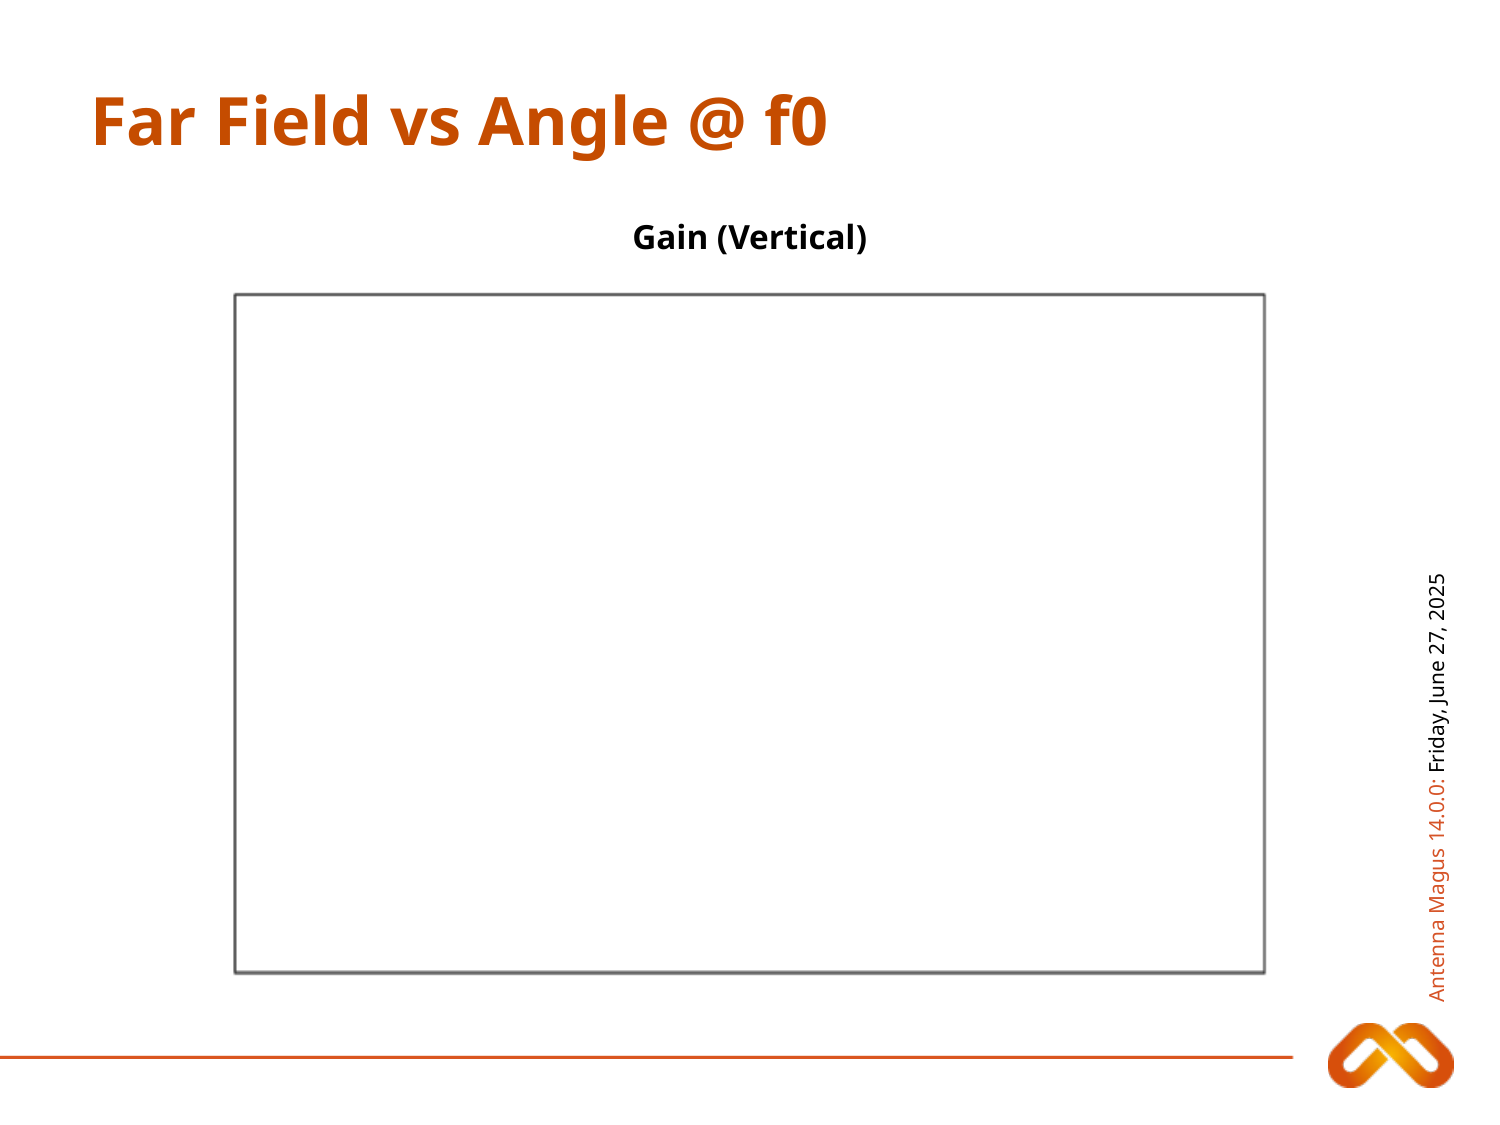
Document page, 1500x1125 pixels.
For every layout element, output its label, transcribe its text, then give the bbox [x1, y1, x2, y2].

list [193, 262, 1307, 1006]
title Far Field vs Angle @ f0 [74, 24, 1426, 213]
picture [1328, 1023, 1454, 1088]
text_box Gain (Vertical) [74, 208, 1425, 264]
picture [0, 902, 1294, 1059]
